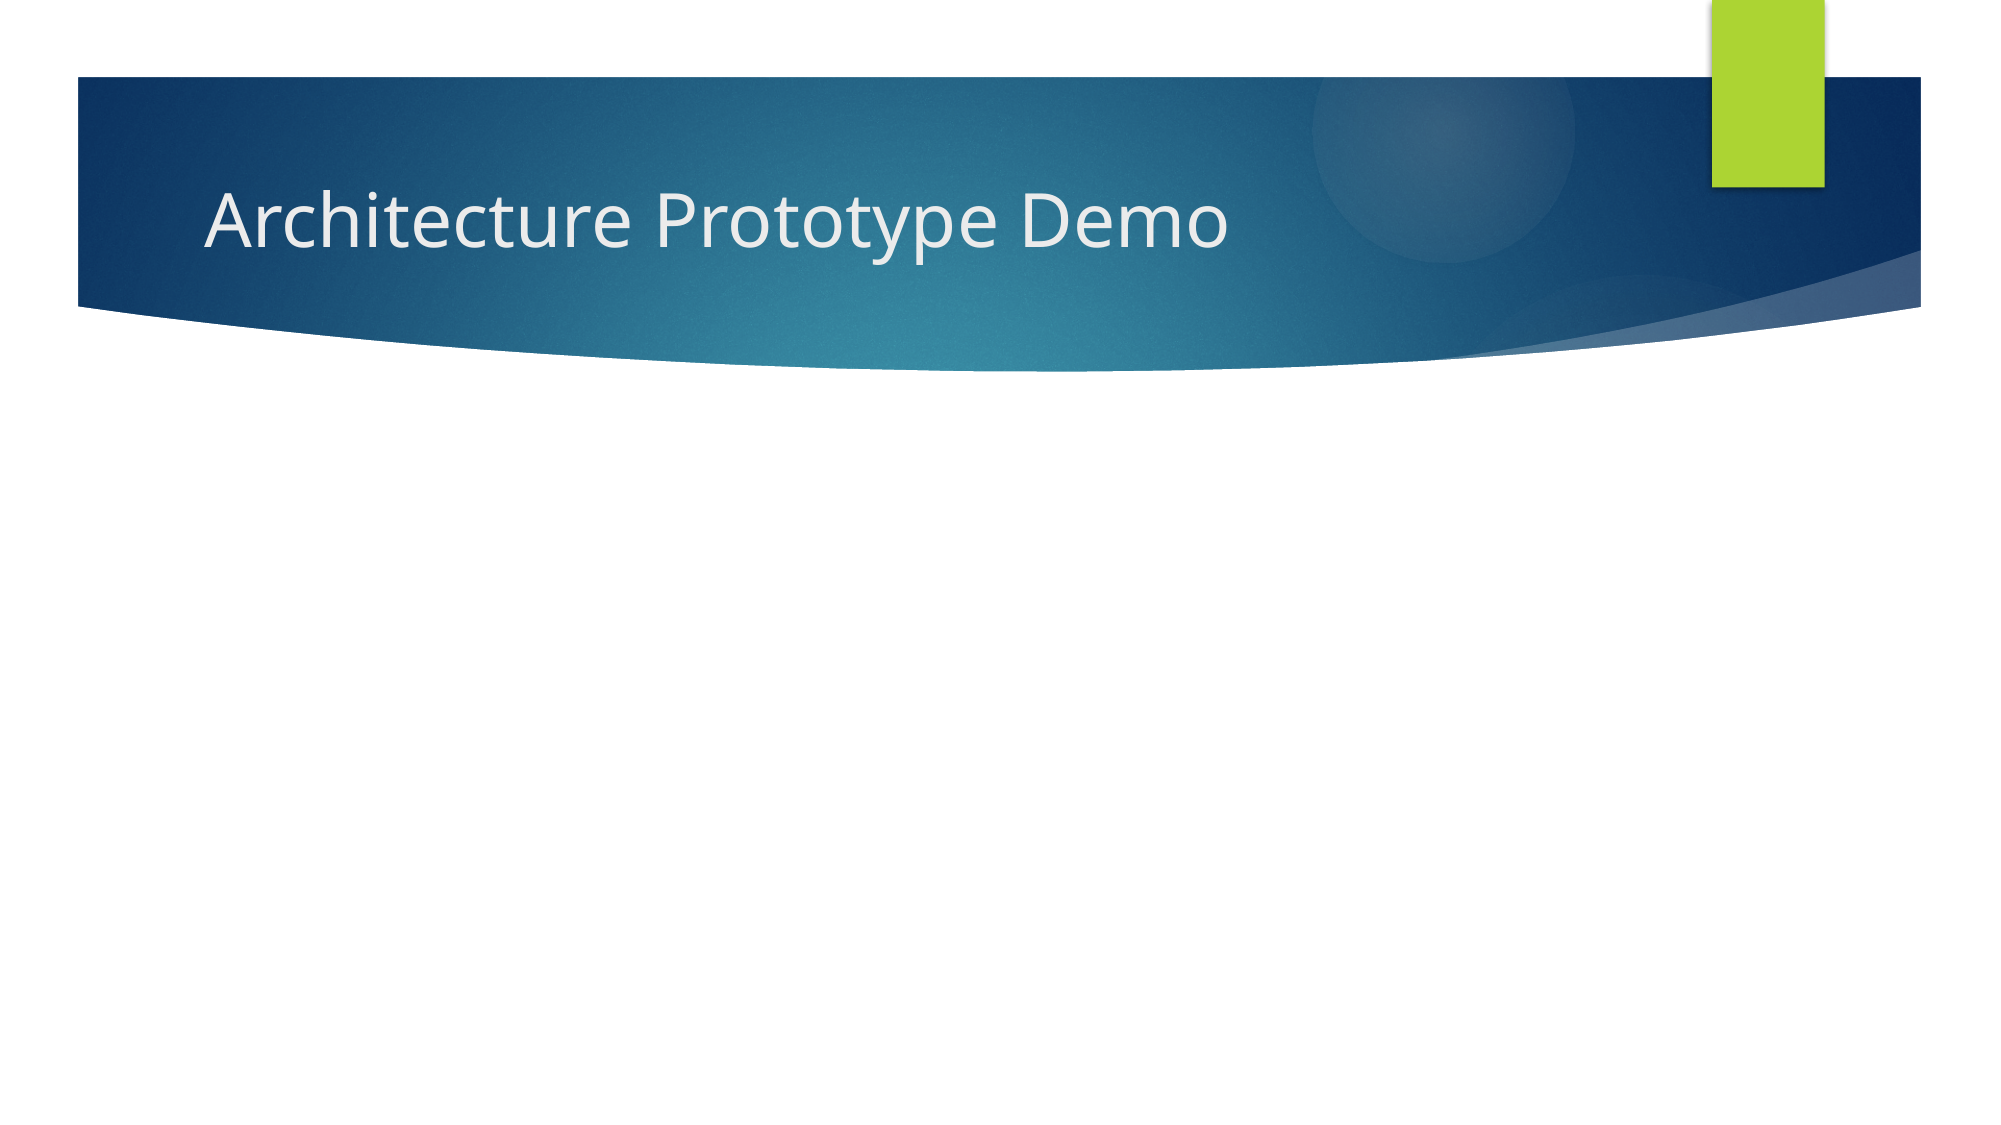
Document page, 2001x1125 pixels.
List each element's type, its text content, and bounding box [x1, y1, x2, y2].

title Architecture Prototype Demo [189, 159, 1627, 276]
